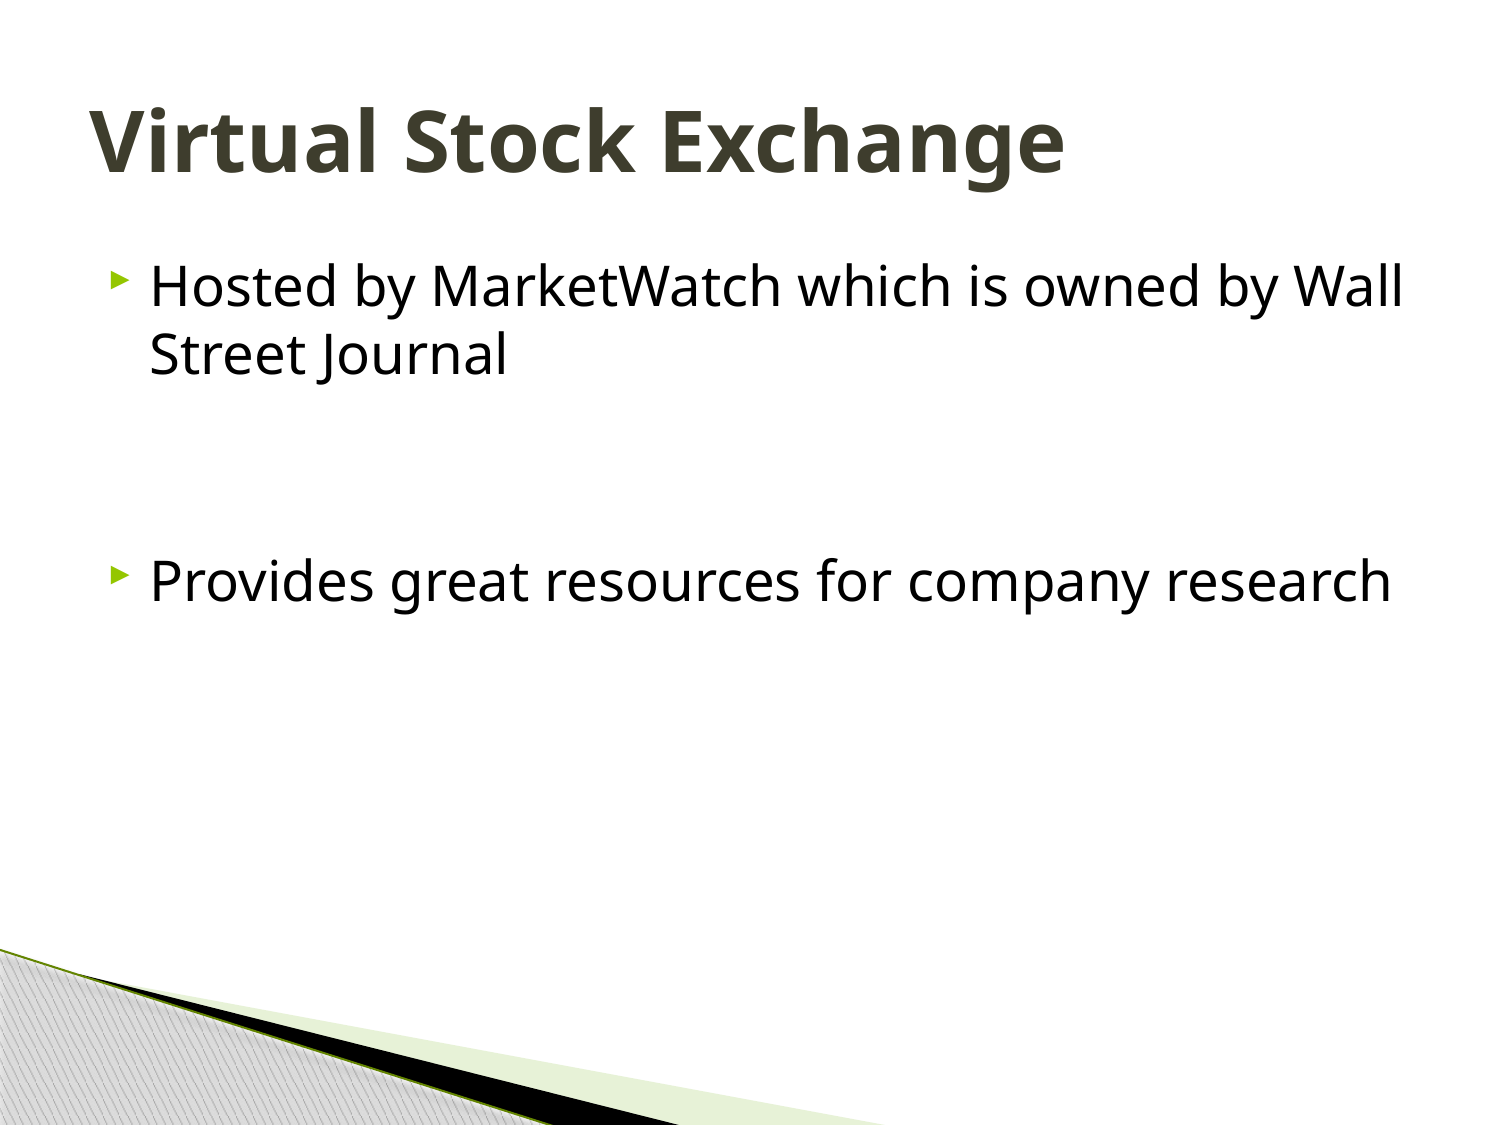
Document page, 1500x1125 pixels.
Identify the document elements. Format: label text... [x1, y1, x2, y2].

list Hosted by MarketWatch which is owned by Wall Street Journal Provides great resources for company research [75, 243, 1425, 986]
title Virtual Stock Exchange [75, 45, 1425, 233]
